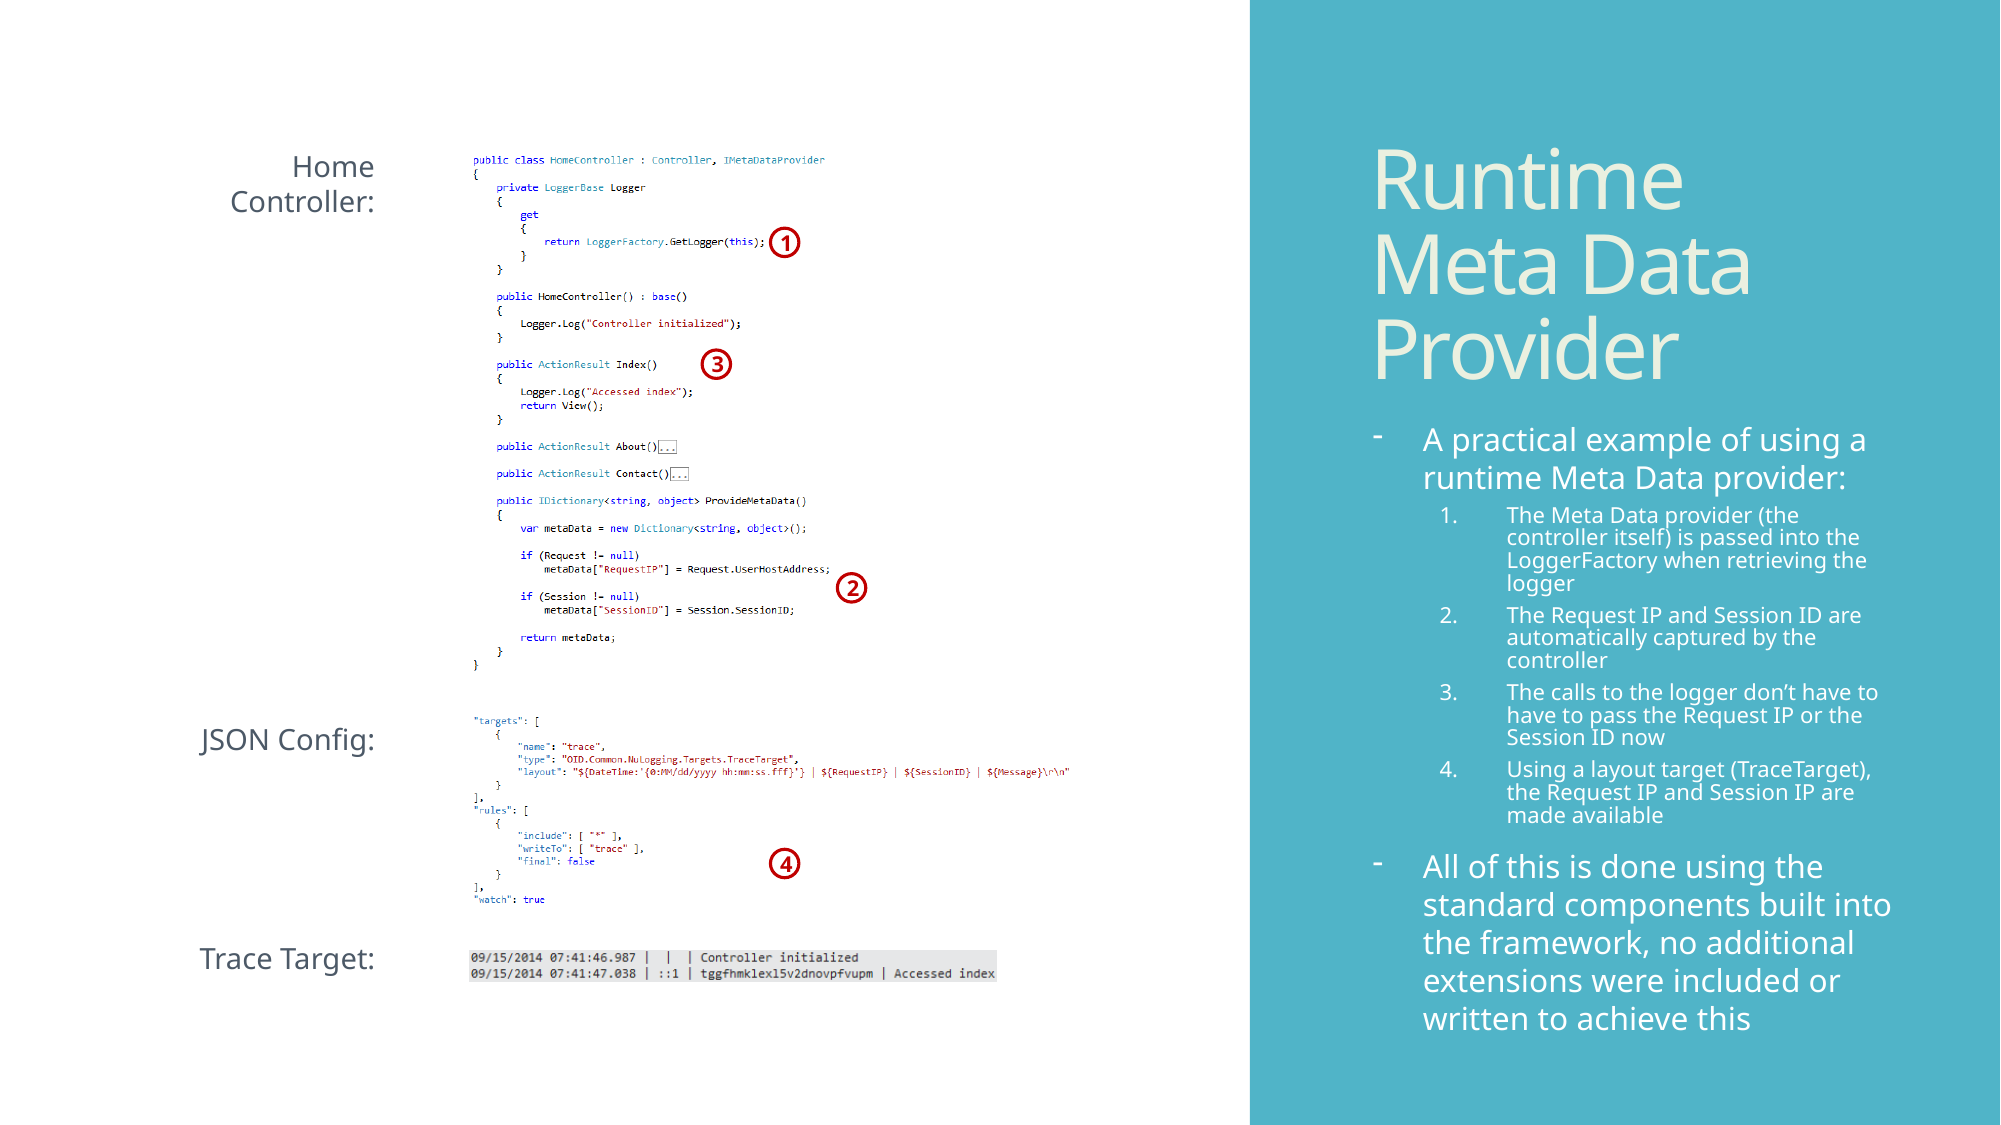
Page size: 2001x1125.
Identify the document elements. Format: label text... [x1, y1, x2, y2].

list A practical example of using a runtime Meta Data provider: The Meta Data provider (the controller itself) is passed into the LoggerFactory when retrieving the logger The Request IP and Session ID are automatically captured by the controller The calls to the logger don’t have to have to pass the Request IP or the Session ID now Using a layout target (TraceTarget), the Request IP and Session IP are made available All of this is done using the standard components built into the framework, no additional extensions were included or written to achieve this [1357, 412, 1916, 1066]
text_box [149, 140, 1072, 984]
title Runtime Meta Data Provider [1355, 88, 1911, 404]
